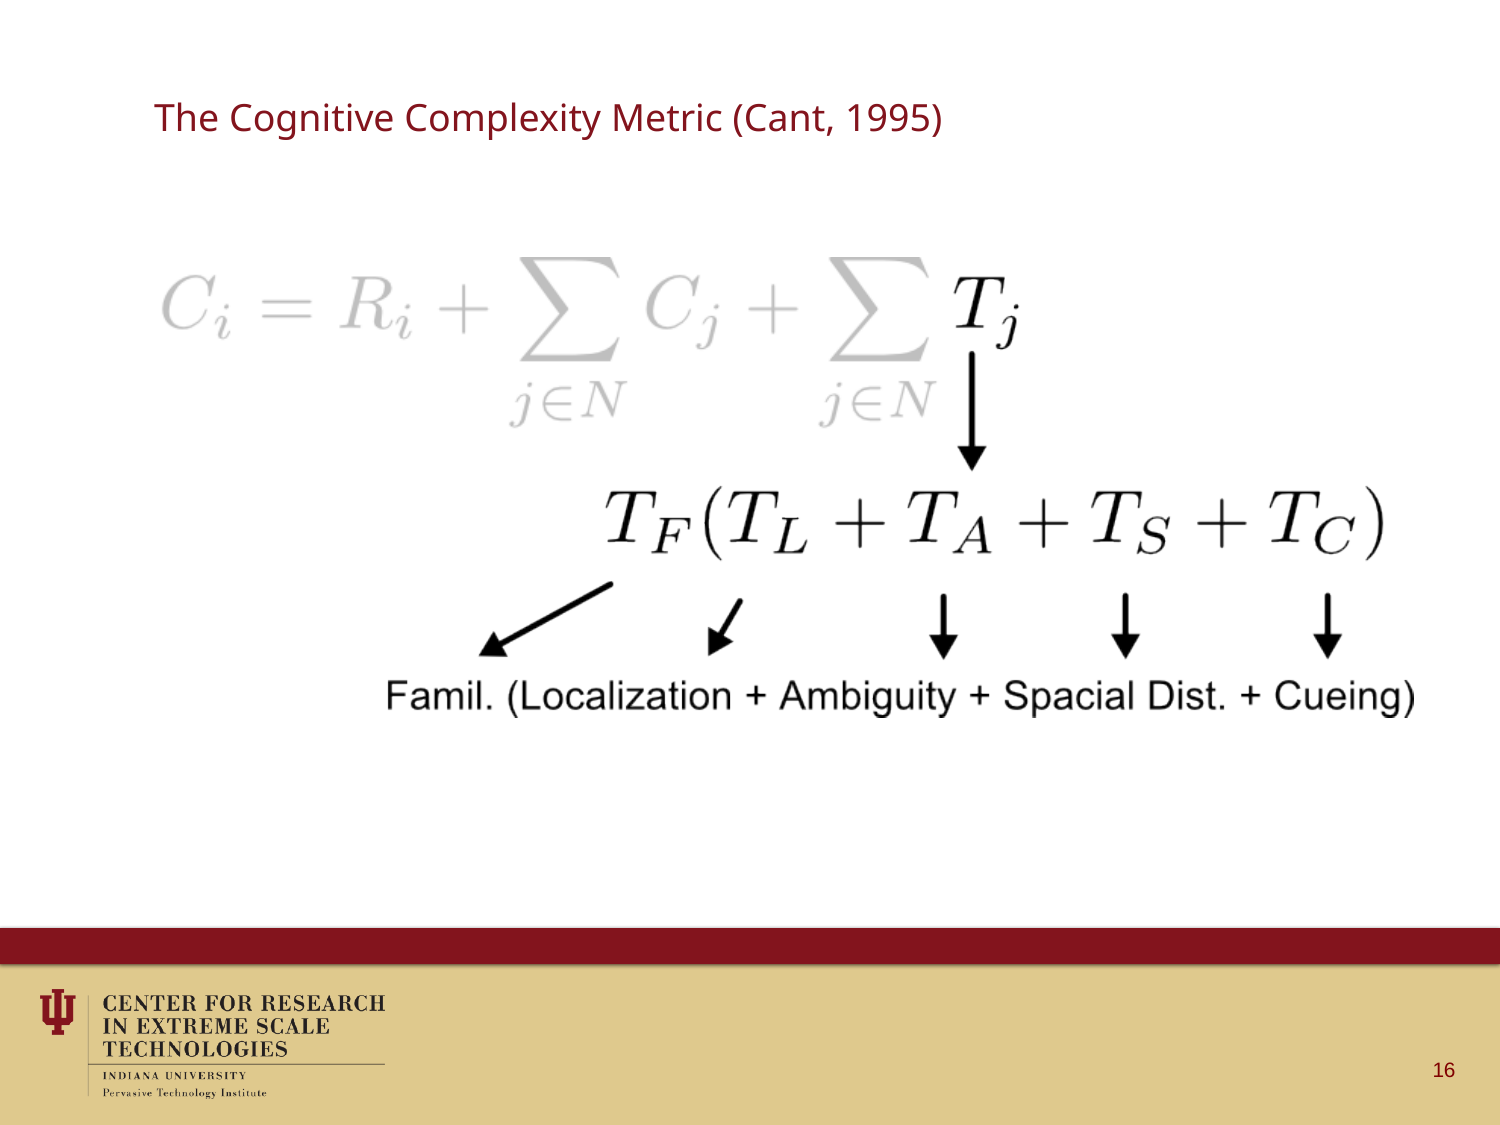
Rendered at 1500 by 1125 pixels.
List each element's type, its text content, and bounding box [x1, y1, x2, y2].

picture [85, 257, 1415, 718]
picture [25, 979, 399, 1109]
slide_number 16 [1120, 1039, 1471, 1099]
title The Cognitive Complexity Metric (Cant, 1995) [139, 86, 1338, 194]
